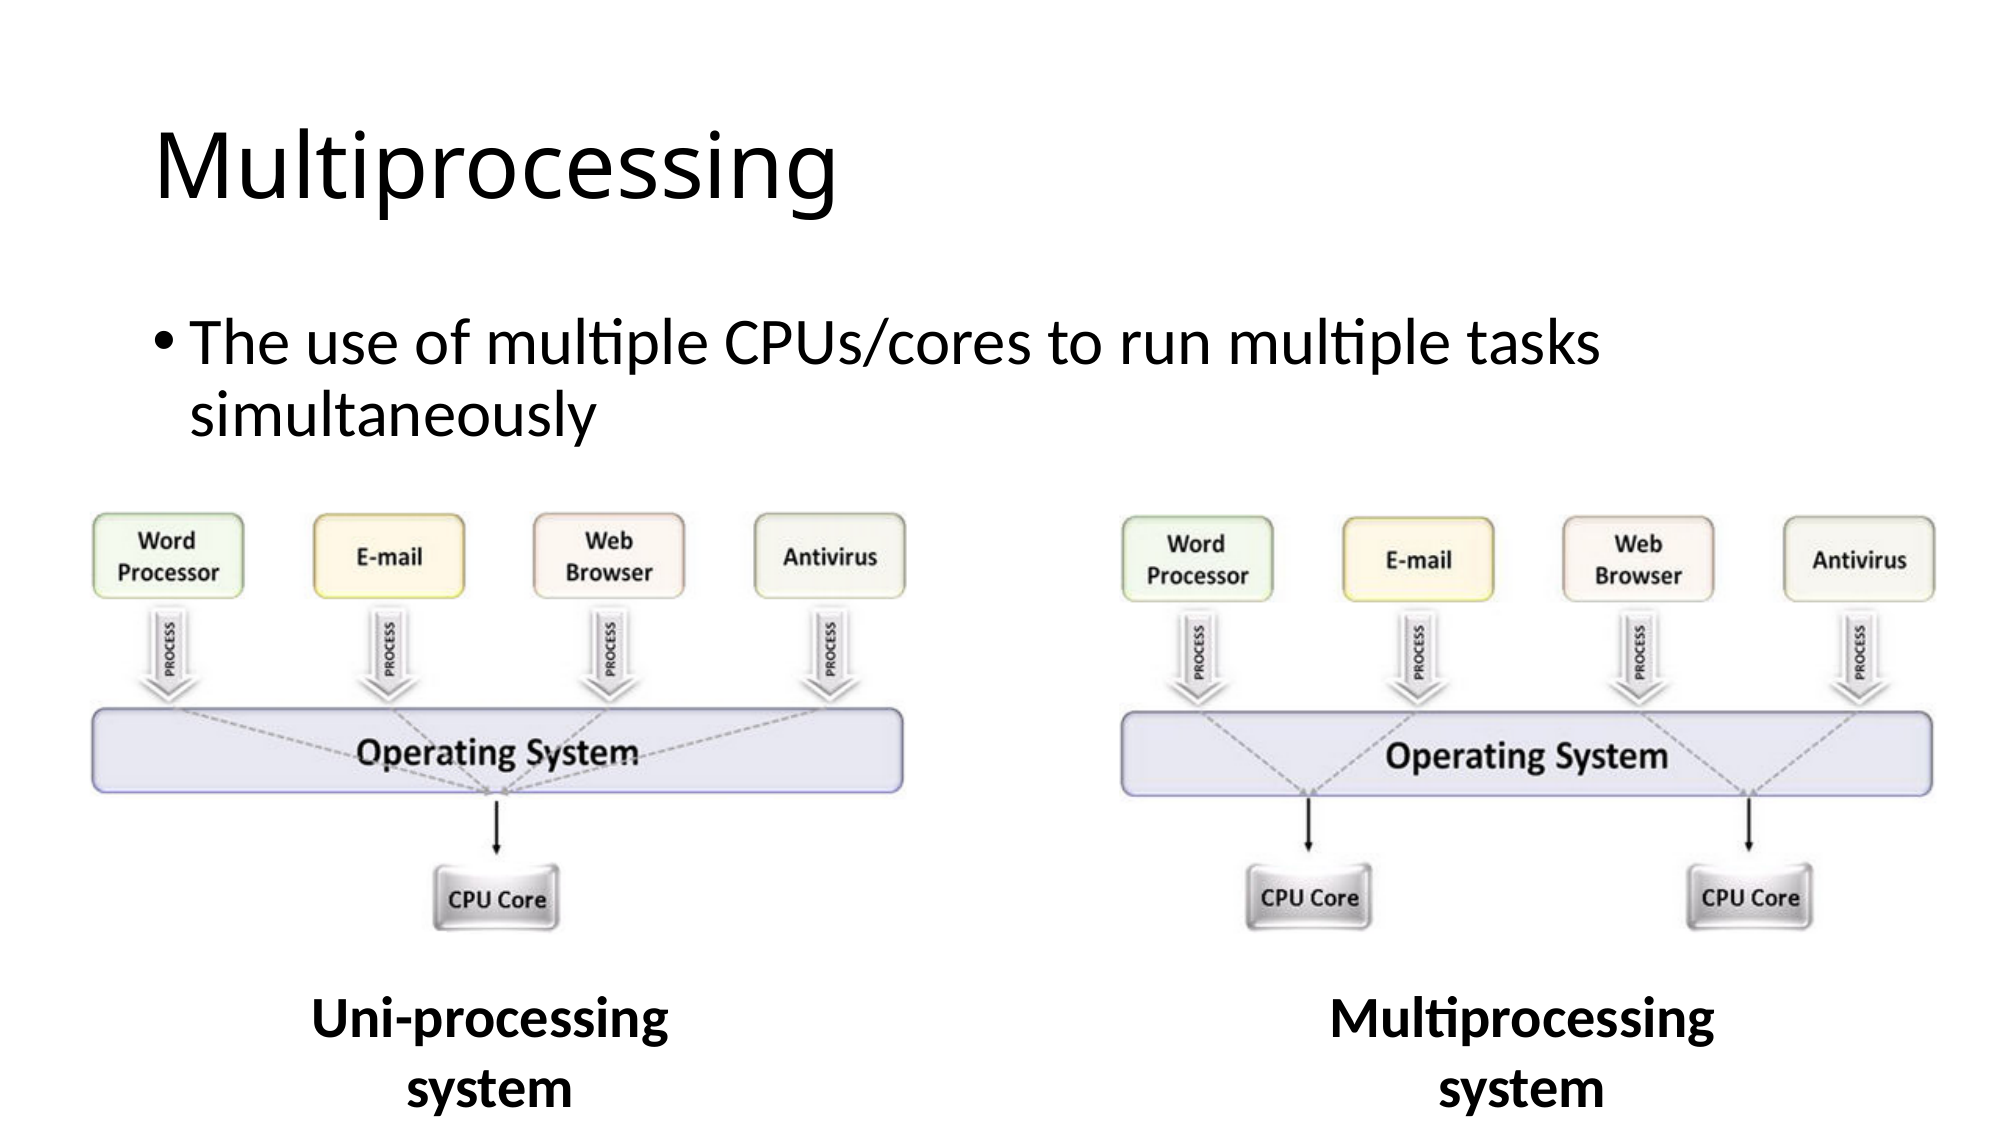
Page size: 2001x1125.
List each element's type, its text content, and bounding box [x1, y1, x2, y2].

title Multiprocessing [137, 59, 1863, 278]
text_box Multiprocessing system [1309, 972, 1735, 1125]
text_box Uni-processing system [290, 972, 691, 1125]
picture [59, 496, 921, 939]
picture [1104, 496, 1941, 935]
list The use of multiple CPUs/cores to run multiple tasks simultaneously [137, 299, 1863, 1014]
